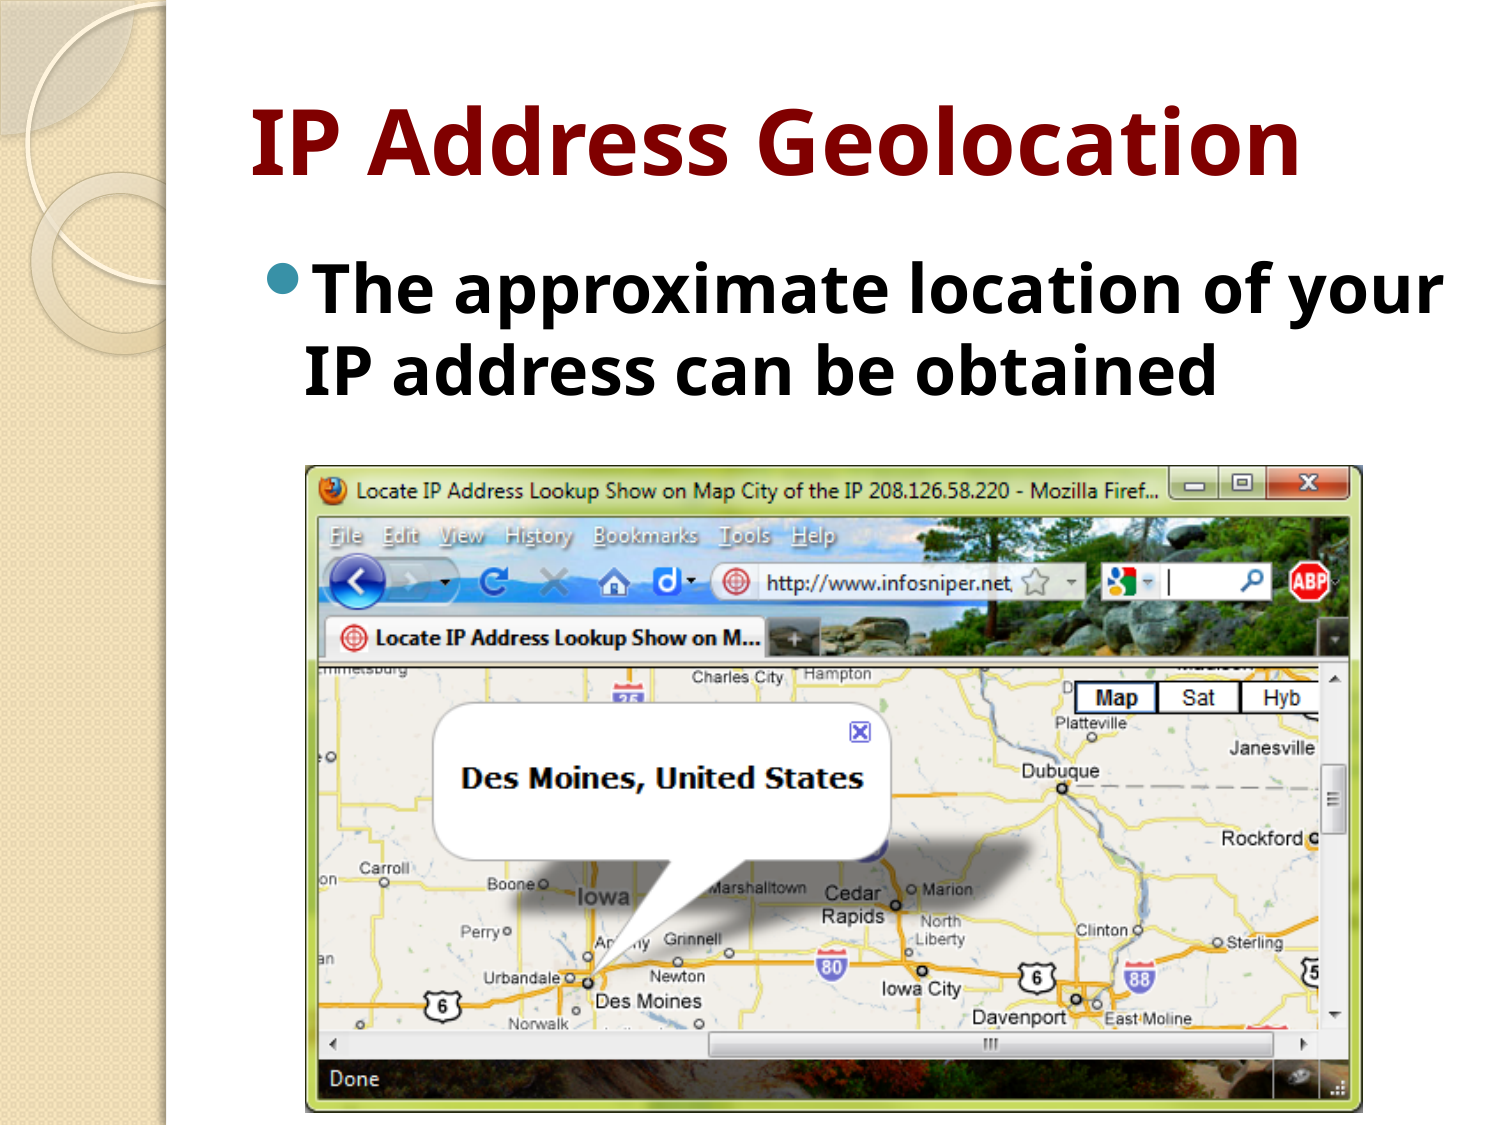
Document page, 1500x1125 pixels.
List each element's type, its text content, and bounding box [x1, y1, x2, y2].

picture [305, 465, 1363, 1113]
title IP Address Geolocation [235, 45, 1466, 233]
list The approximate location of your IP address can be obtained [235, 237, 1466, 438]
